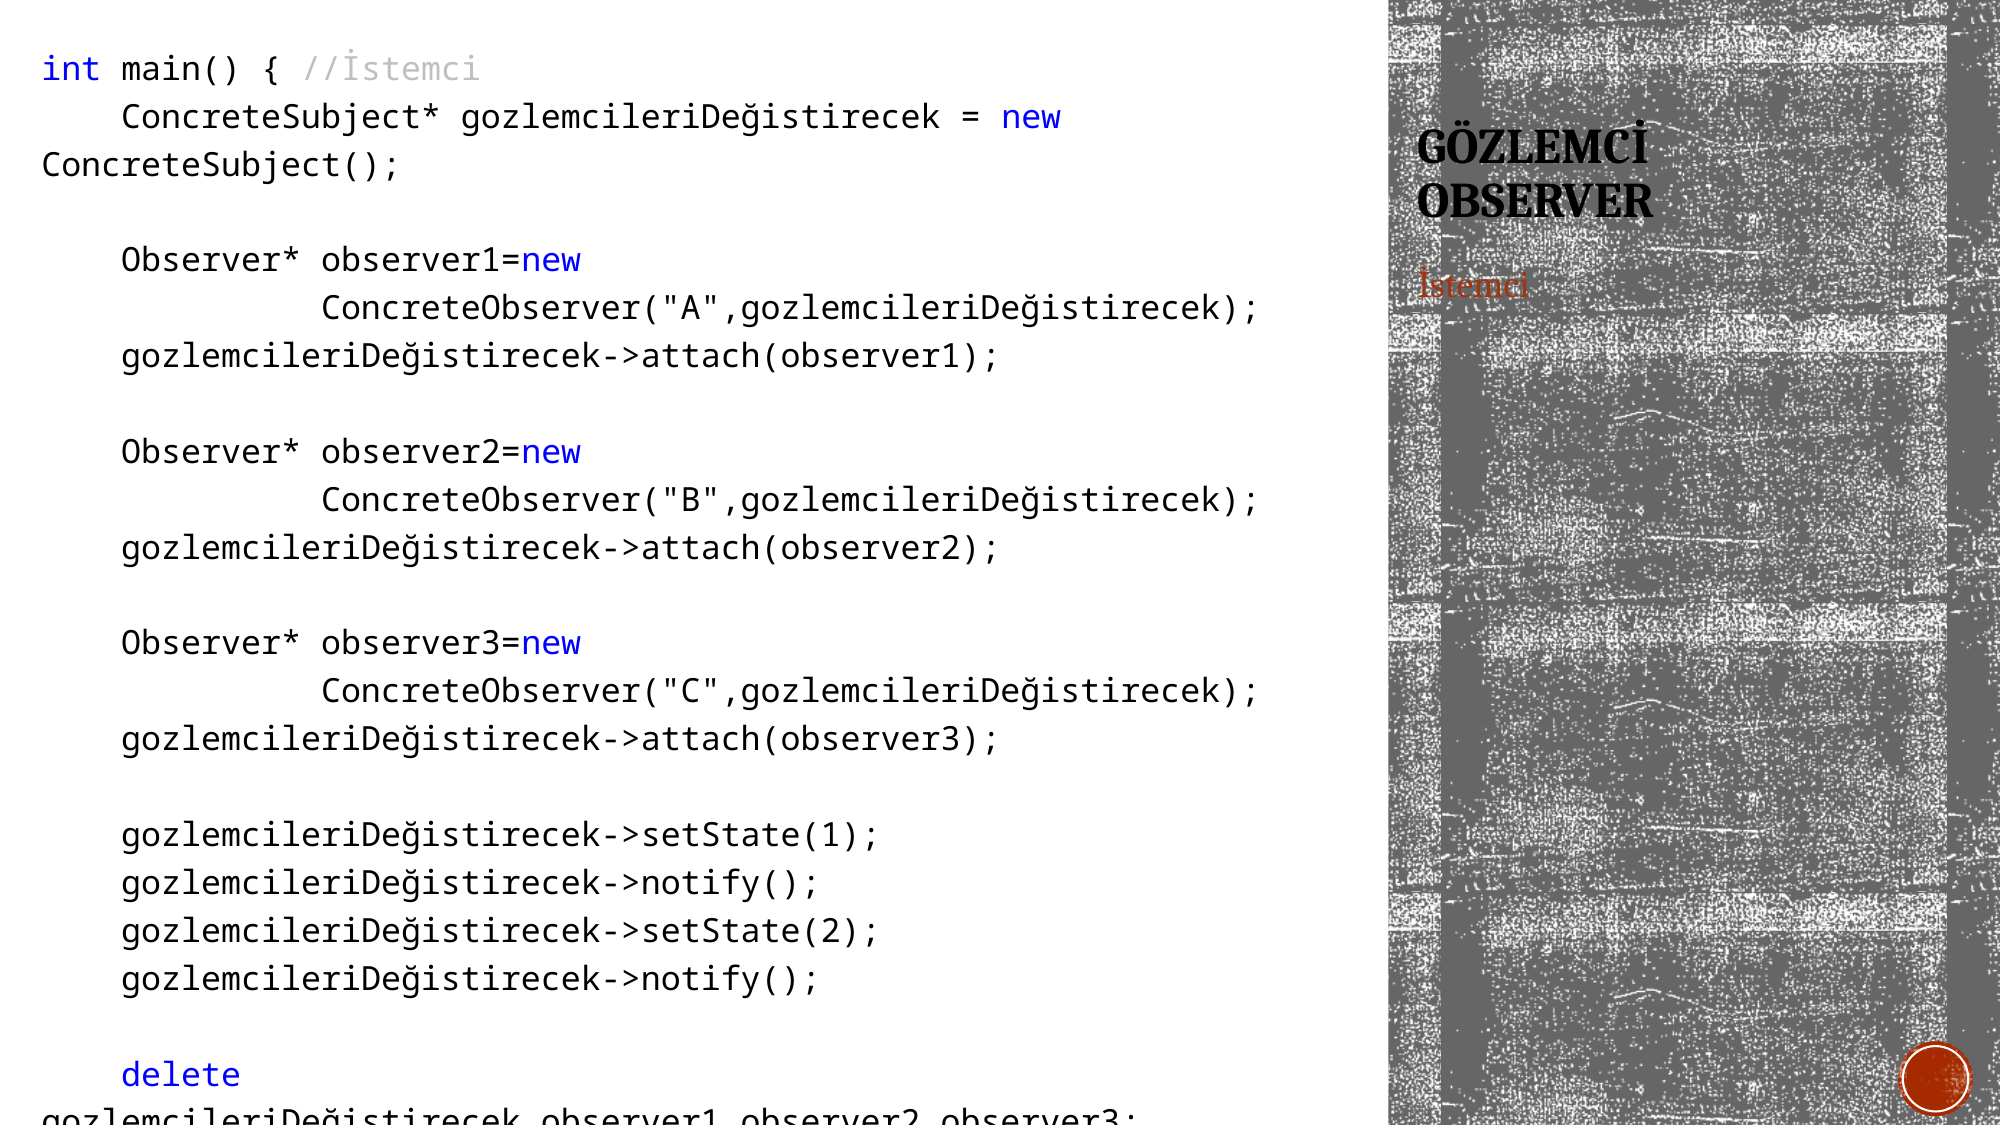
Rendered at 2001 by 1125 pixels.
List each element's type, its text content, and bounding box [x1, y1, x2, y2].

list İstemci [1402, 252, 1974, 1014]
title GÖZLEMCİ OBSERVER [1402, 31, 1974, 236]
list int main() { //İstemci ConcreteSubject* gozlemcileriDeğistirecek = new ConcreteSubject(); Observer* observer1=new ConcreteObserver("A",gozlemcileriDeğistirecek); gozlemcileriDeğistirecek->attach(observer1); Observer* observer2=new ConcreteObserver("B",gozlemcileriDeğistirecek); gozlemcileriDeğistirecek->attach(observer2); Observer* observer3=new ConcreteObserver("C",gozlemcileriDeğistirecek); gozlemcileriDeğistirecek->attach(observer3); gozlemcileriDeğistirecek->setState(1); gozlemcileriDeğistirecek->notify(); gozlemcileriDeğistirecek->setState(2); gozlemcileriDeğistirecek->notify(); delete gozlemcileriDeğistirecek,observer1,observer2,observer3; } [26, 31, 1376, 1042]
